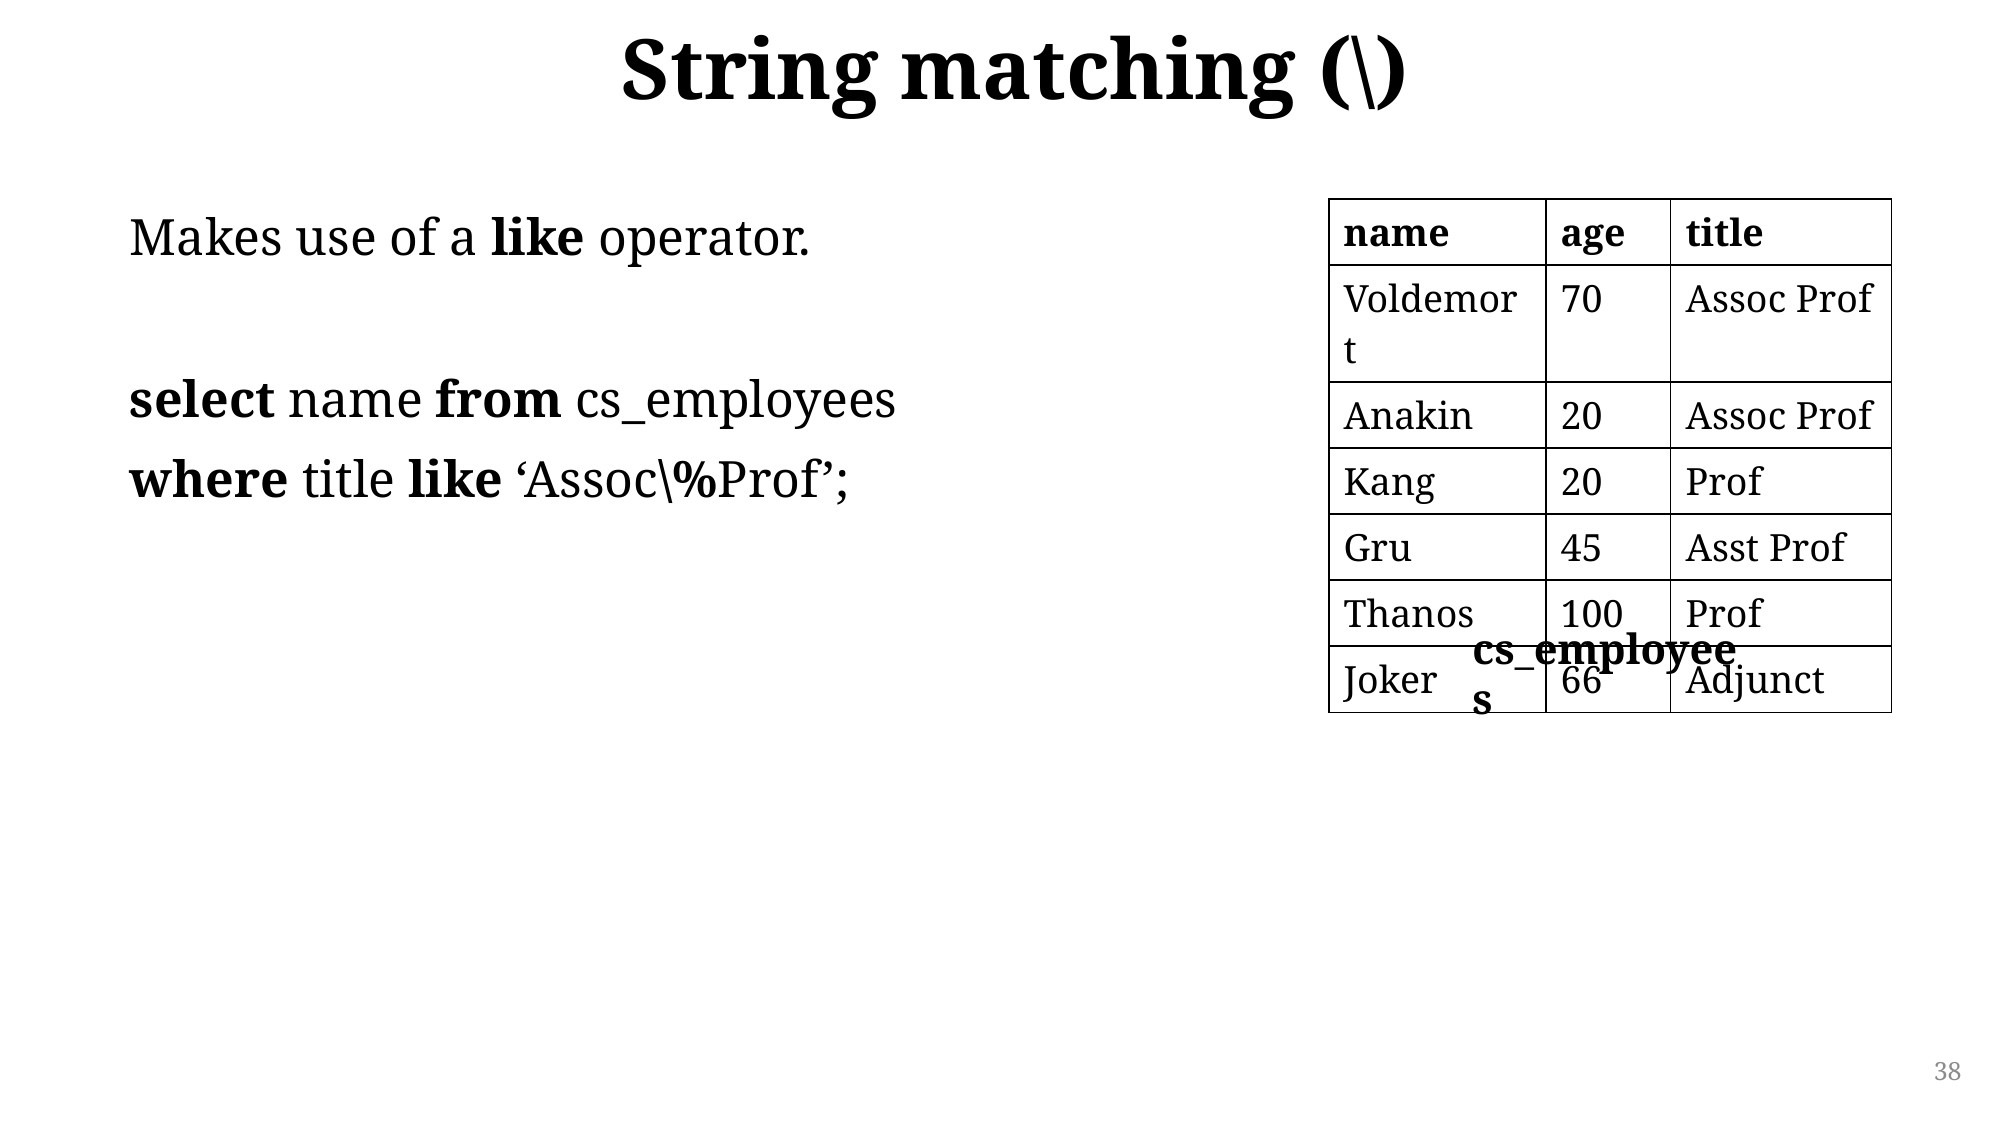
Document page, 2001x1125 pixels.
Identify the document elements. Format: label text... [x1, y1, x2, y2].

table_cell Prof [1671, 449, 1891, 513]
table_cell Voldemort [1330, 266, 1545, 381]
table_cell Assoc Prof [1671, 383, 1891, 447]
table_cell 70 [1547, 266, 1670, 381]
table_cell Kang [1330, 449, 1545, 513]
table_cell 45 [1547, 515, 1670, 579]
title String matching (\) [152, 0, 1878, 147]
table_cell 20 [1547, 383, 1670, 447]
table_cell Asst Prof [1671, 515, 1891, 579]
table_header age [1547, 200, 1670, 264]
table_cell Gru [1330, 515, 1545, 579]
table_cell Assoc Prof [1671, 266, 1891, 381]
table_cell Anakin [1330, 383, 1545, 447]
table_cell Adjunct [1760, 647, 1891, 712]
table_header name [1330, 200, 1545, 264]
table_cell Thanos [1330, 581, 1545, 645]
table_cell 100 [1547, 581, 1670, 615]
list Makes use of a like operator. select name from cs_employees where title like ‘Assoc\%Prof’; [114, 197, 1952, 1035]
slide_number 38 [1526, 1042, 1977, 1103]
table_cell 20 [1547, 449, 1670, 513]
table_header title [1671, 200, 1891, 264]
table_cell Prof [1671, 581, 1891, 645]
table_cell Joker [1330, 647, 1457, 712]
text_box cs_employees [1457, 615, 1760, 730]
